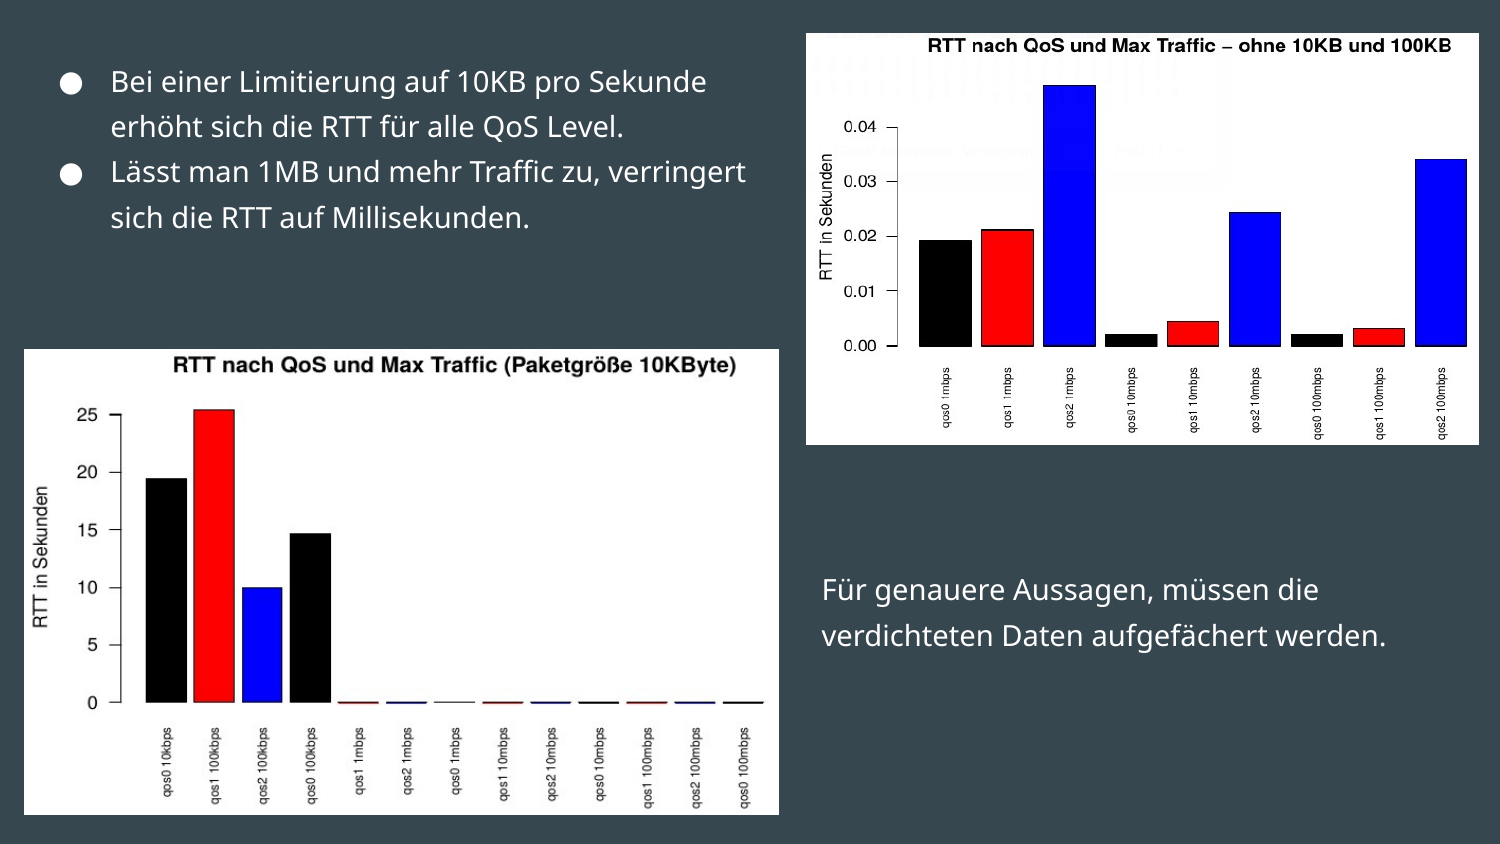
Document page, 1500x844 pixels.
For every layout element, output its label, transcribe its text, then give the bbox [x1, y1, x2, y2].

list Bei einer Limitierung auf 10KB pro Sekunde erhöht sich die RTT für alle QoS Level. Lässt man 1MB und mehr Traffic zu, verringert sich die RTT auf Millisekunden. [20, 37, 783, 255]
list Für genauere Aussagen, müssen die verdichteten Daten aufgefächert werden. [806, 477, 1479, 743]
picture [806, 33, 1479, 445]
picture [24, 349, 779, 815]
